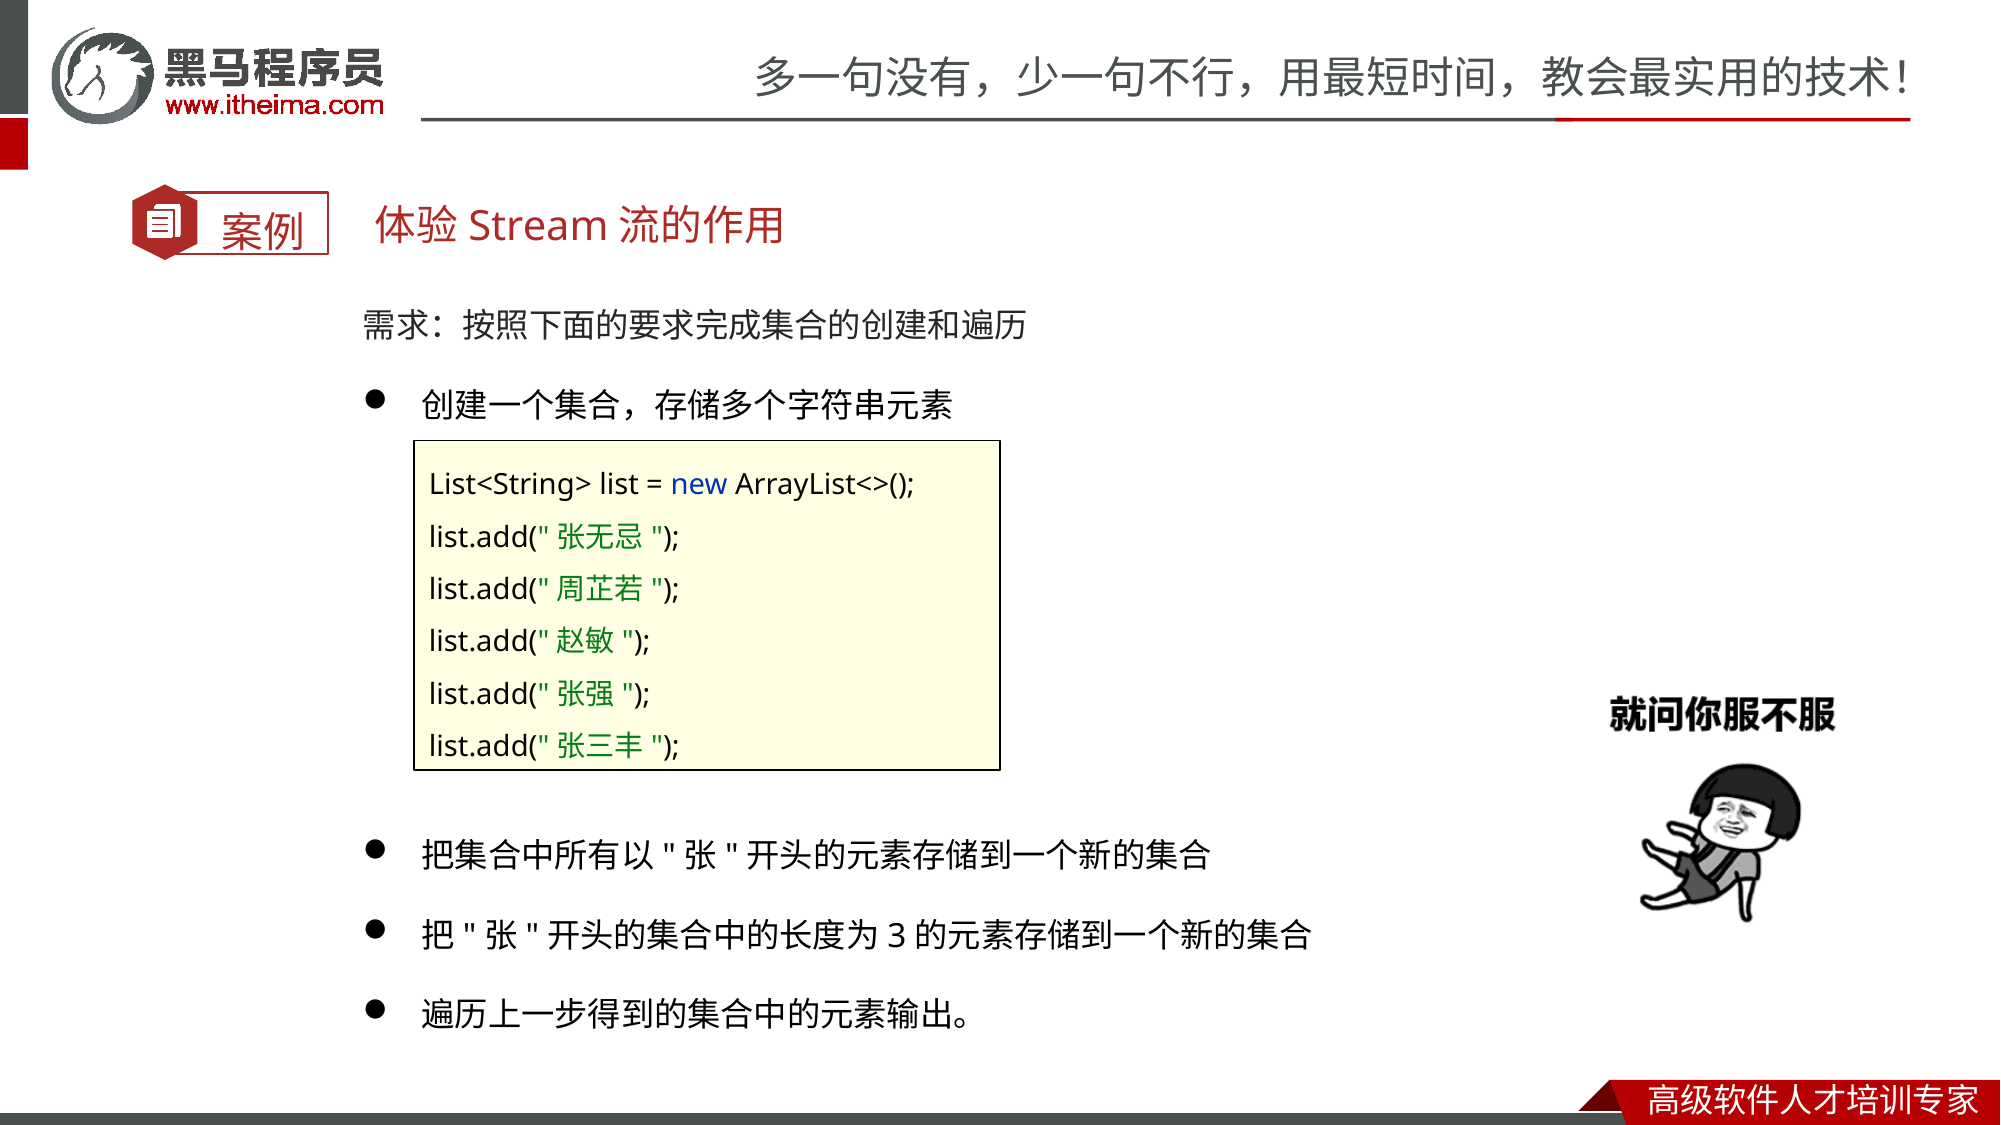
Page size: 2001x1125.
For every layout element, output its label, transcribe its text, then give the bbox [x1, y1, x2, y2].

picture [50, 26, 384, 125]
picture [1577, 640, 1910, 974]
text_box 需求：按照下面的要求完成集合的创建和遍历 创建一个集合，存储多个字符串元素 [348, 256, 1987, 432]
text_box List<String> list = new ArrayList<>(); list.add("张无忌"); list.add("周芷若"); list.add("赵敏"); list.add("张强"); list.add("张三丰"); [414, 440, 1000, 770]
picture [147, 204, 181, 238]
list 体验Stream流的作用 [360, 181, 1872, 266]
text_box 把集合中所有以"张"开头的元素存储到一个新的集合 把"张"开头的集合中的长度为3的元素存储到一个新的集合 遍历上一步得到的集合中的元素输出。 [348, 786, 1744, 1041]
